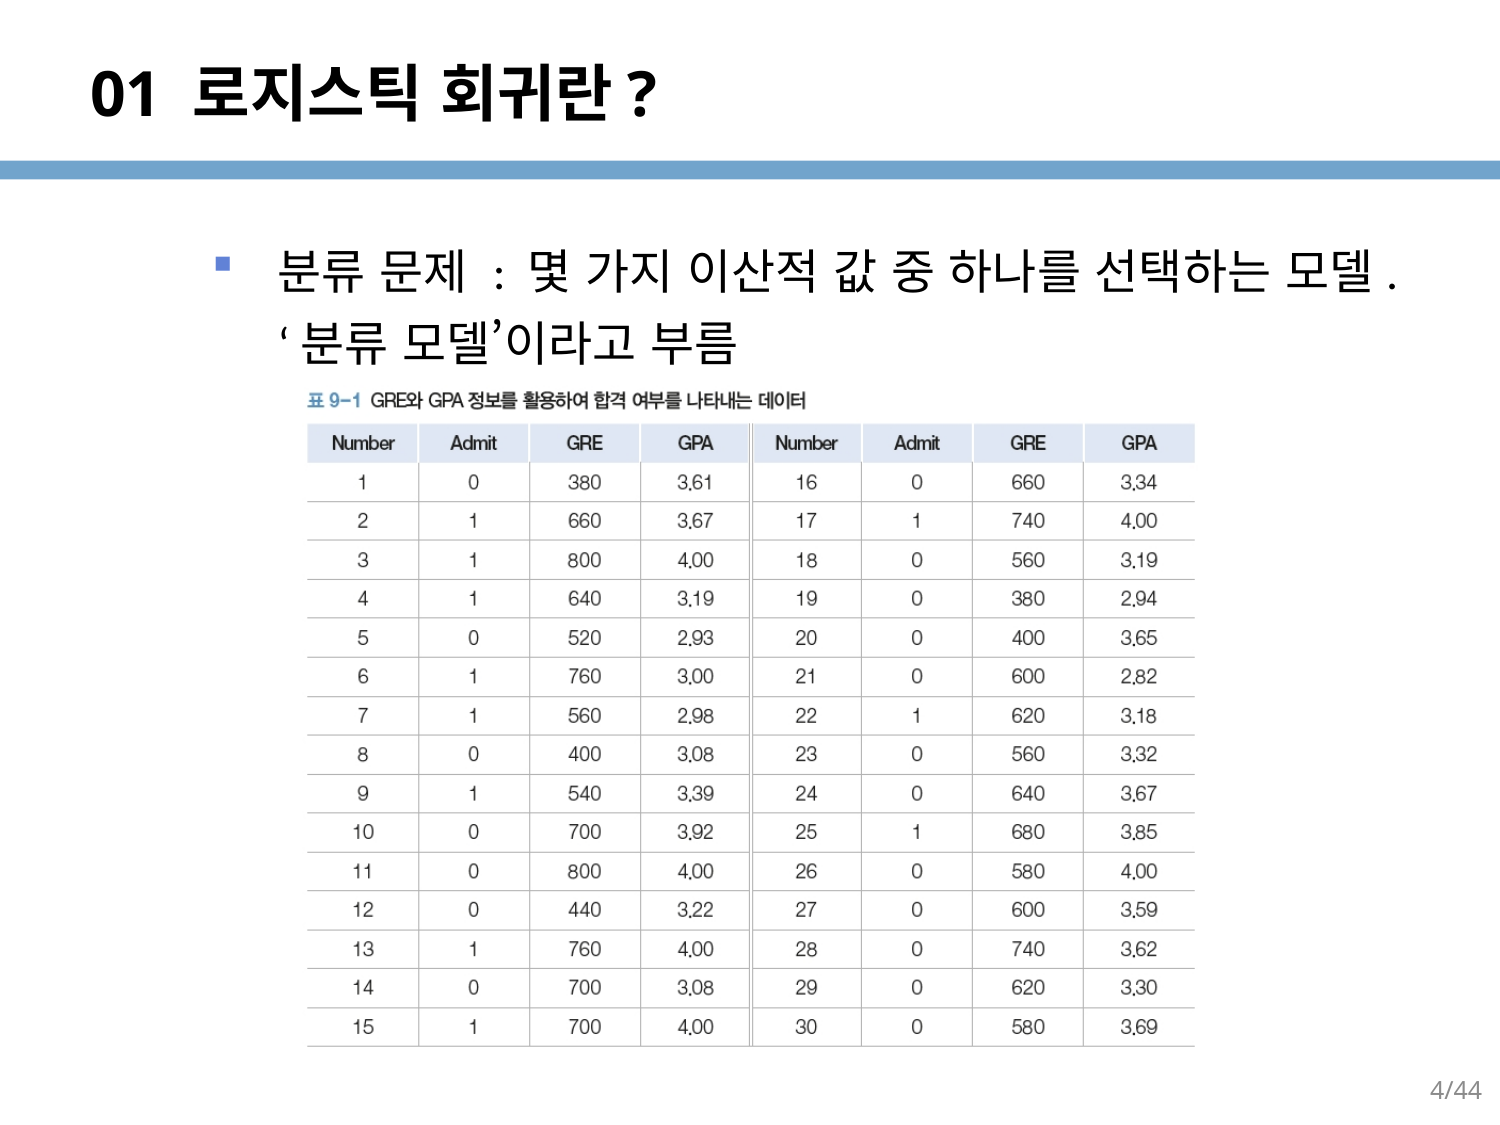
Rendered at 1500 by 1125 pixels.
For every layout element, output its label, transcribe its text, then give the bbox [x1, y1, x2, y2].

picture [302, 384, 1198, 1051]
list 분류 문제 : 몇 가지 이산적 값 중 하나를 선택하는 모델. ‘분류 모델’이라고 부름 [75, 219, 1425, 1066]
title 01 로지스틱 회귀란? [75, 45, 1250, 139]
slide_number 4/44 [1147, 1061, 1497, 1122]
